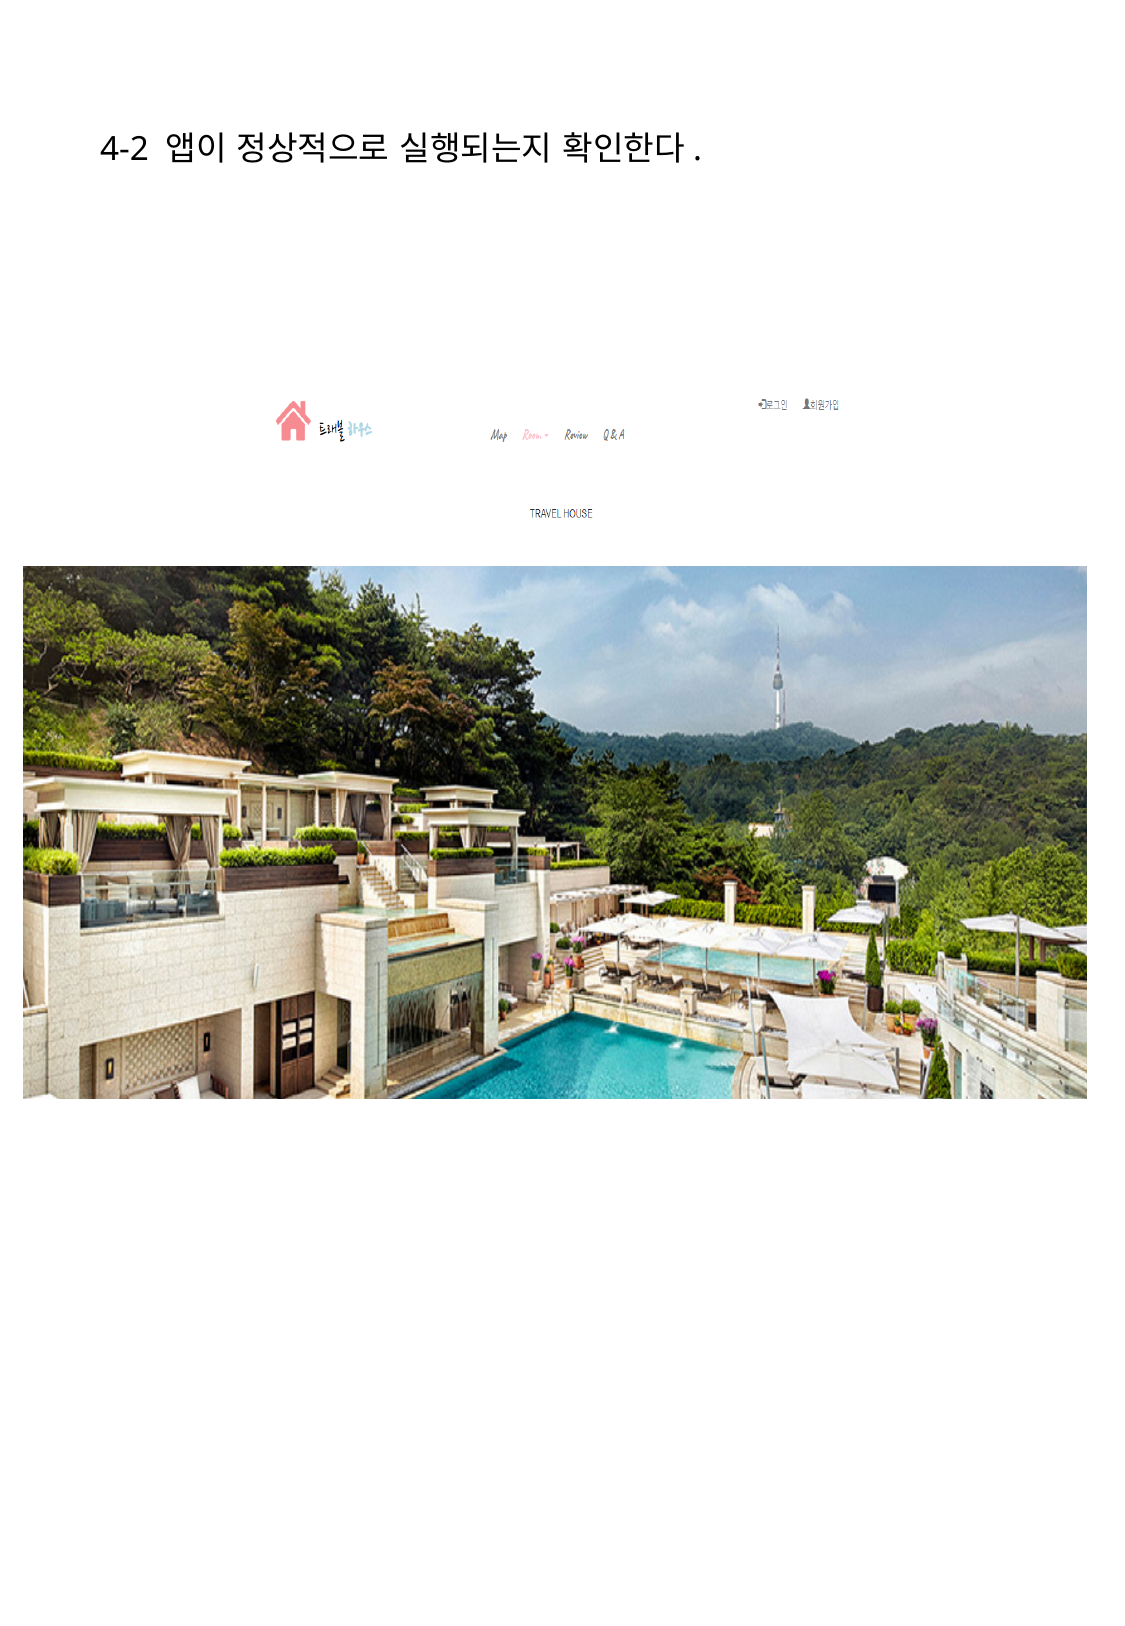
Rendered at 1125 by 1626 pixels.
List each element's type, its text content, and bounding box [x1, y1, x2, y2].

text_box 4-2 앱이 정상적으로 실행되는지 확인한다. [76, 119, 1049, 295]
picture [23, 389, 1087, 1099]
